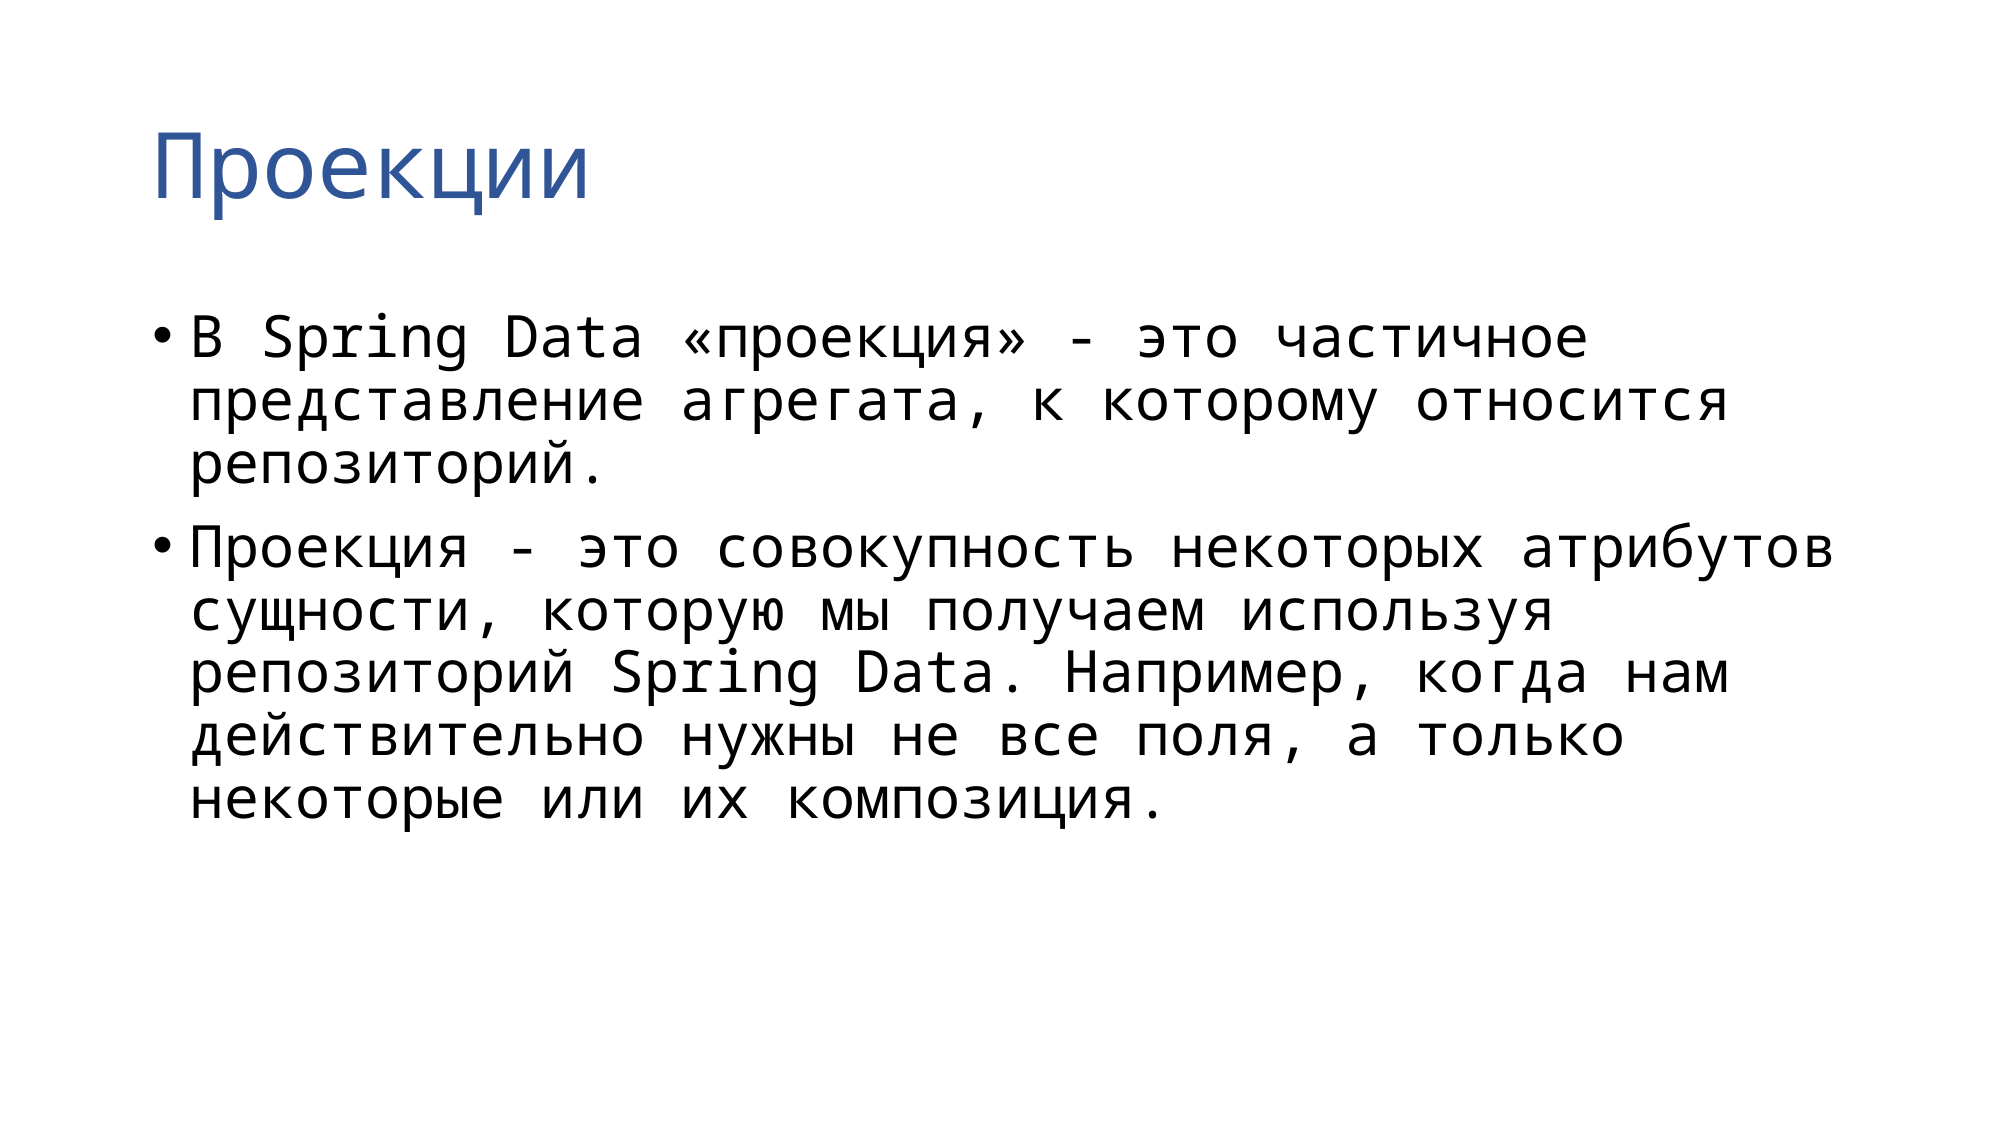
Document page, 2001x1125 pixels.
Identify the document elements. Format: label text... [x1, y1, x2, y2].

title Проекции [137, 59, 1863, 278]
list В Spring Data «проекция» - это частичное представление агрегата, к которому относится репозиторий. Проекция - это совокупность некоторых атрибутов сущности, которую мы получаем используя репозиторий Spring Data. Например, когда нам действительно нужны не все поля, а только некоторые или их композиция. [137, 299, 1863, 1014]
